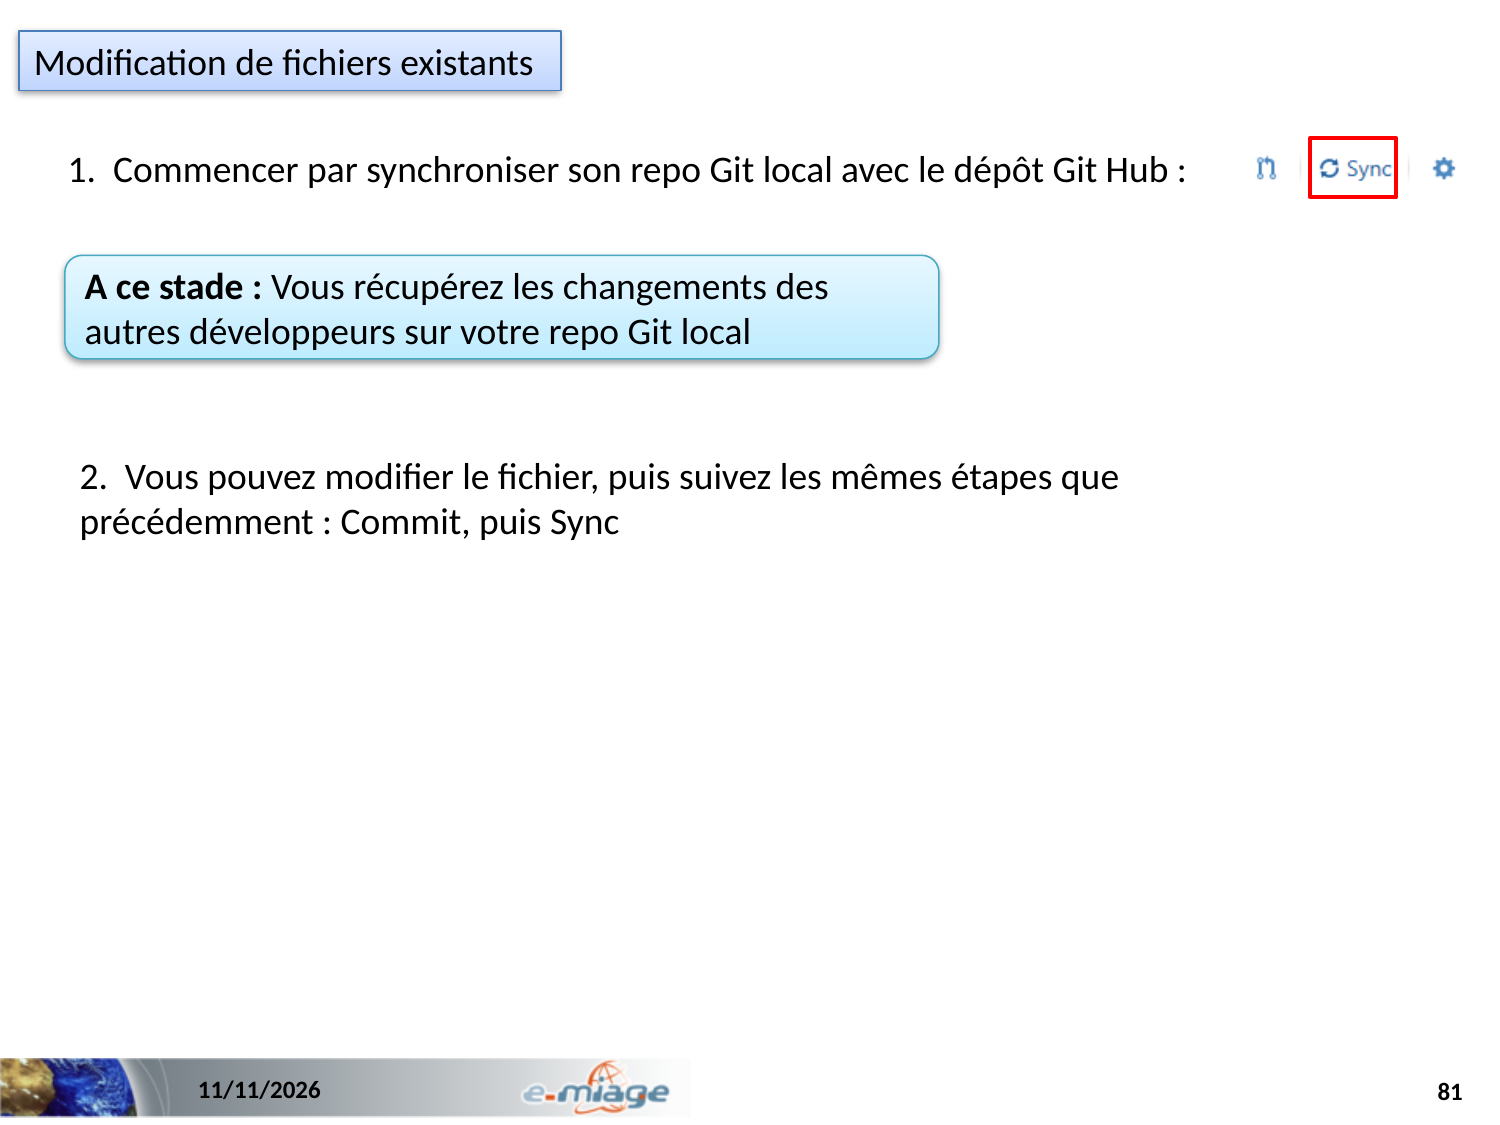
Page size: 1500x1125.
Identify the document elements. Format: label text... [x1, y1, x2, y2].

text_box A ce stade : Vous récupérez les changements des autres développeurs sur votre repo Git local [64, 254, 940, 360]
text_box Modification de fichiers existants [18, 30, 562, 91]
picture [0, 1058, 691, 1118]
text_box 1. Commencer par synchroniser son repo Git local avec le dépôt Git Hub : [53, 137, 1213, 197]
picture [1215, 136, 1471, 211]
text_box 2. Vous pouvez modifier le fichier, puis suivez les mêmes étapes que précédemment : Commit, puis Sync [64, 444, 1329, 550]
